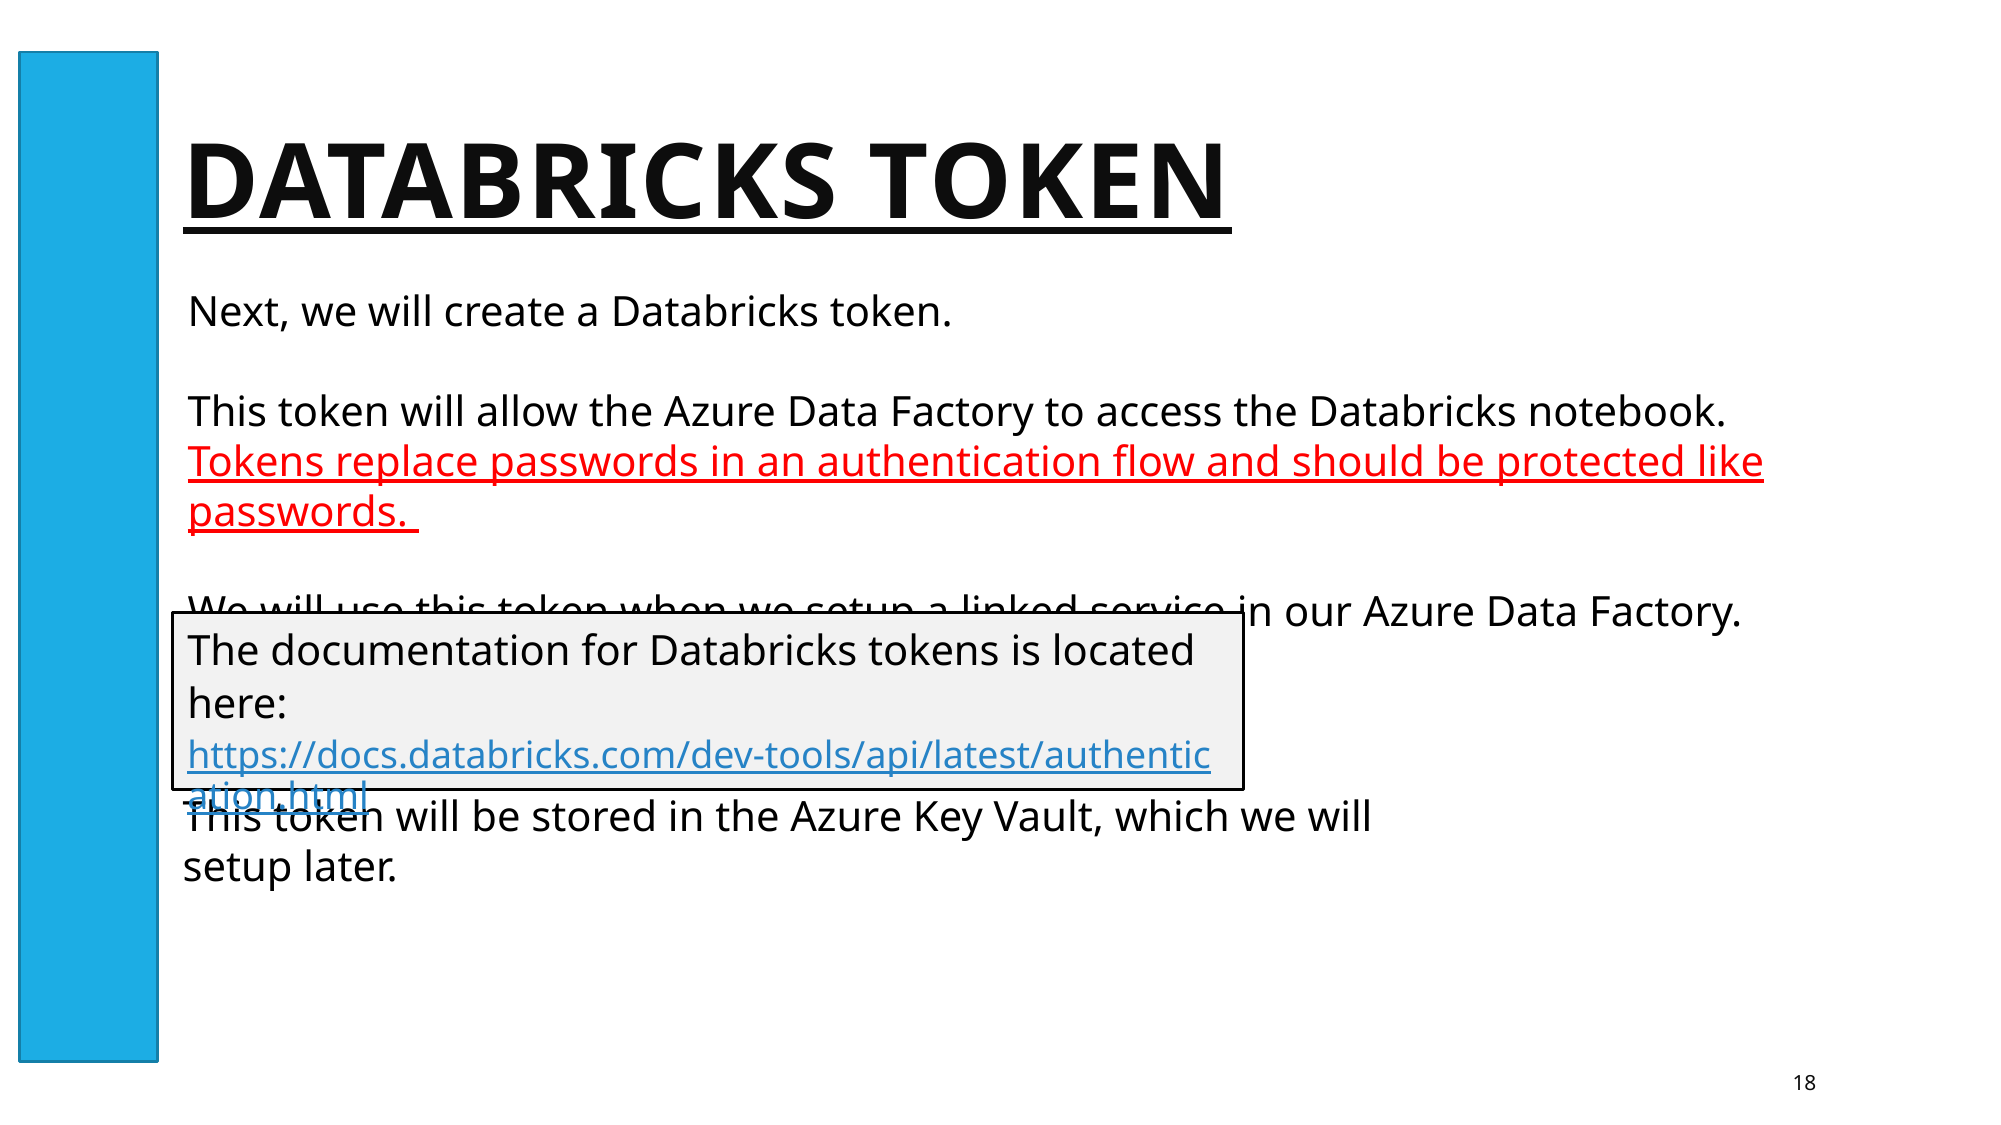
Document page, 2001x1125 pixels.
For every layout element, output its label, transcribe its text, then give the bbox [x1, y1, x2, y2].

text_box [18, 51, 159, 1063]
text_box The documentation for Databricks tokens is located here: https://docs.databricks.com/dev-tools/api/latest/authentication.html [172, 612, 1244, 790]
slide_number 18 [1777, 1061, 1938, 1107]
text_box Next, we will create a Databricks token. This token will allow the Azure Data Factory to access the Databricks notebook. Tokens replace passwords in an authentication flow and should be protected like passwords. We will use this token when we setup a linked service in our Azure Data Factory. [172, 277, 1799, 642]
text_box This token will be stored in the Azure Key Vault, which we will setup later. [167, 782, 1428, 898]
text_box Databricks Token [168, 96, 1484, 282]
